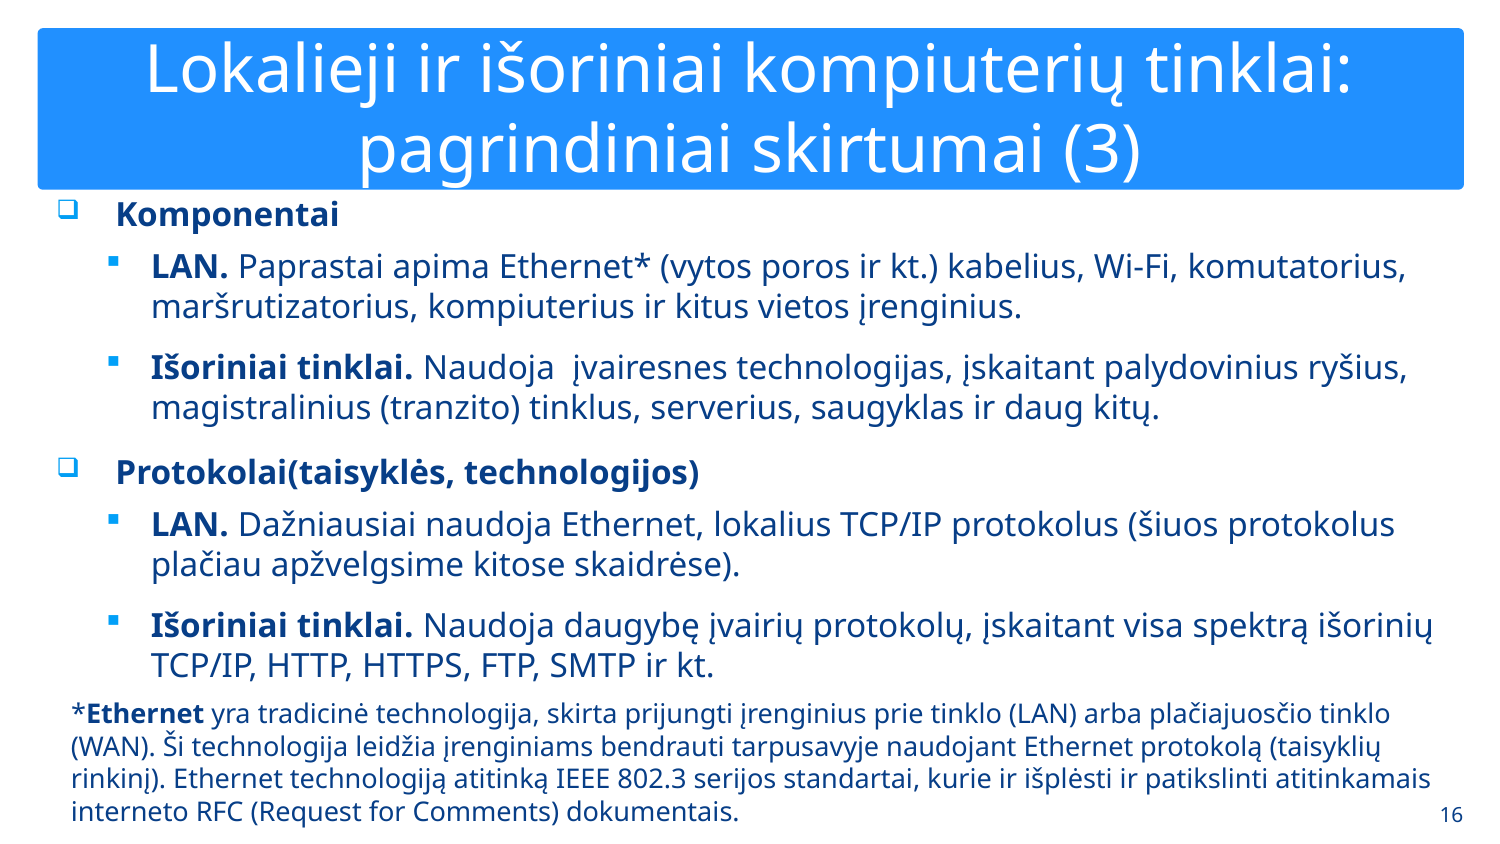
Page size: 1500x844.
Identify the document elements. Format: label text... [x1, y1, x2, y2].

slide_number 16 [1402, 793, 1500, 839]
list Komponentai LAN. Paprastai apima Ethernet* (vytos poros ir kt.) kabelius, Wi-Fi, komutatorius, maršrutizatorius, kompiuterius ir kitus vietos įrenginius. Išoriniai tinklai. Naudoja įvairesnes technologijas, įskaitant palydovinius ryšius, magistralinius (tranzito) tinklus, serverius, saugyklas ir daug kitų. Protokolai(taisyklės, technologijos) LAN. Dažniausiai naudoja Ethernet, lokalius TCP/IP protokolus (šiuos protokolus plačiau apžvelgsime kitose skaidrėse). Išoriniai tinklai. Naudoja daugybę įvairių protokolų, įskaitant visa spektrą išorinių TCP/IP, HTTP, HTTPS, FTP, SMTP ir kt. *Ethernet yra tradicinė technologija, skirta prijungti įrenginius prie tinklo (LAN) arba plačiajuosčio tinklo (WAN). Ši technologija leidžia įrenginiams bendrauti tarpusavyje naudojant Ethernet protokolą (taisyklių rinkinį). Ethernet technologiją atitinką IEEE 802.3 serijos standartai, kurie ir išplėsti ir patikslinti atitinkamais interneto RFC (Request for Comments) dokumentais. [41, 185, 1459, 836]
title Lokalieji ir išoriniai kompiuterių tinklai: pagrindiniai skirtumai (3) [75, 29, 1425, 184]
